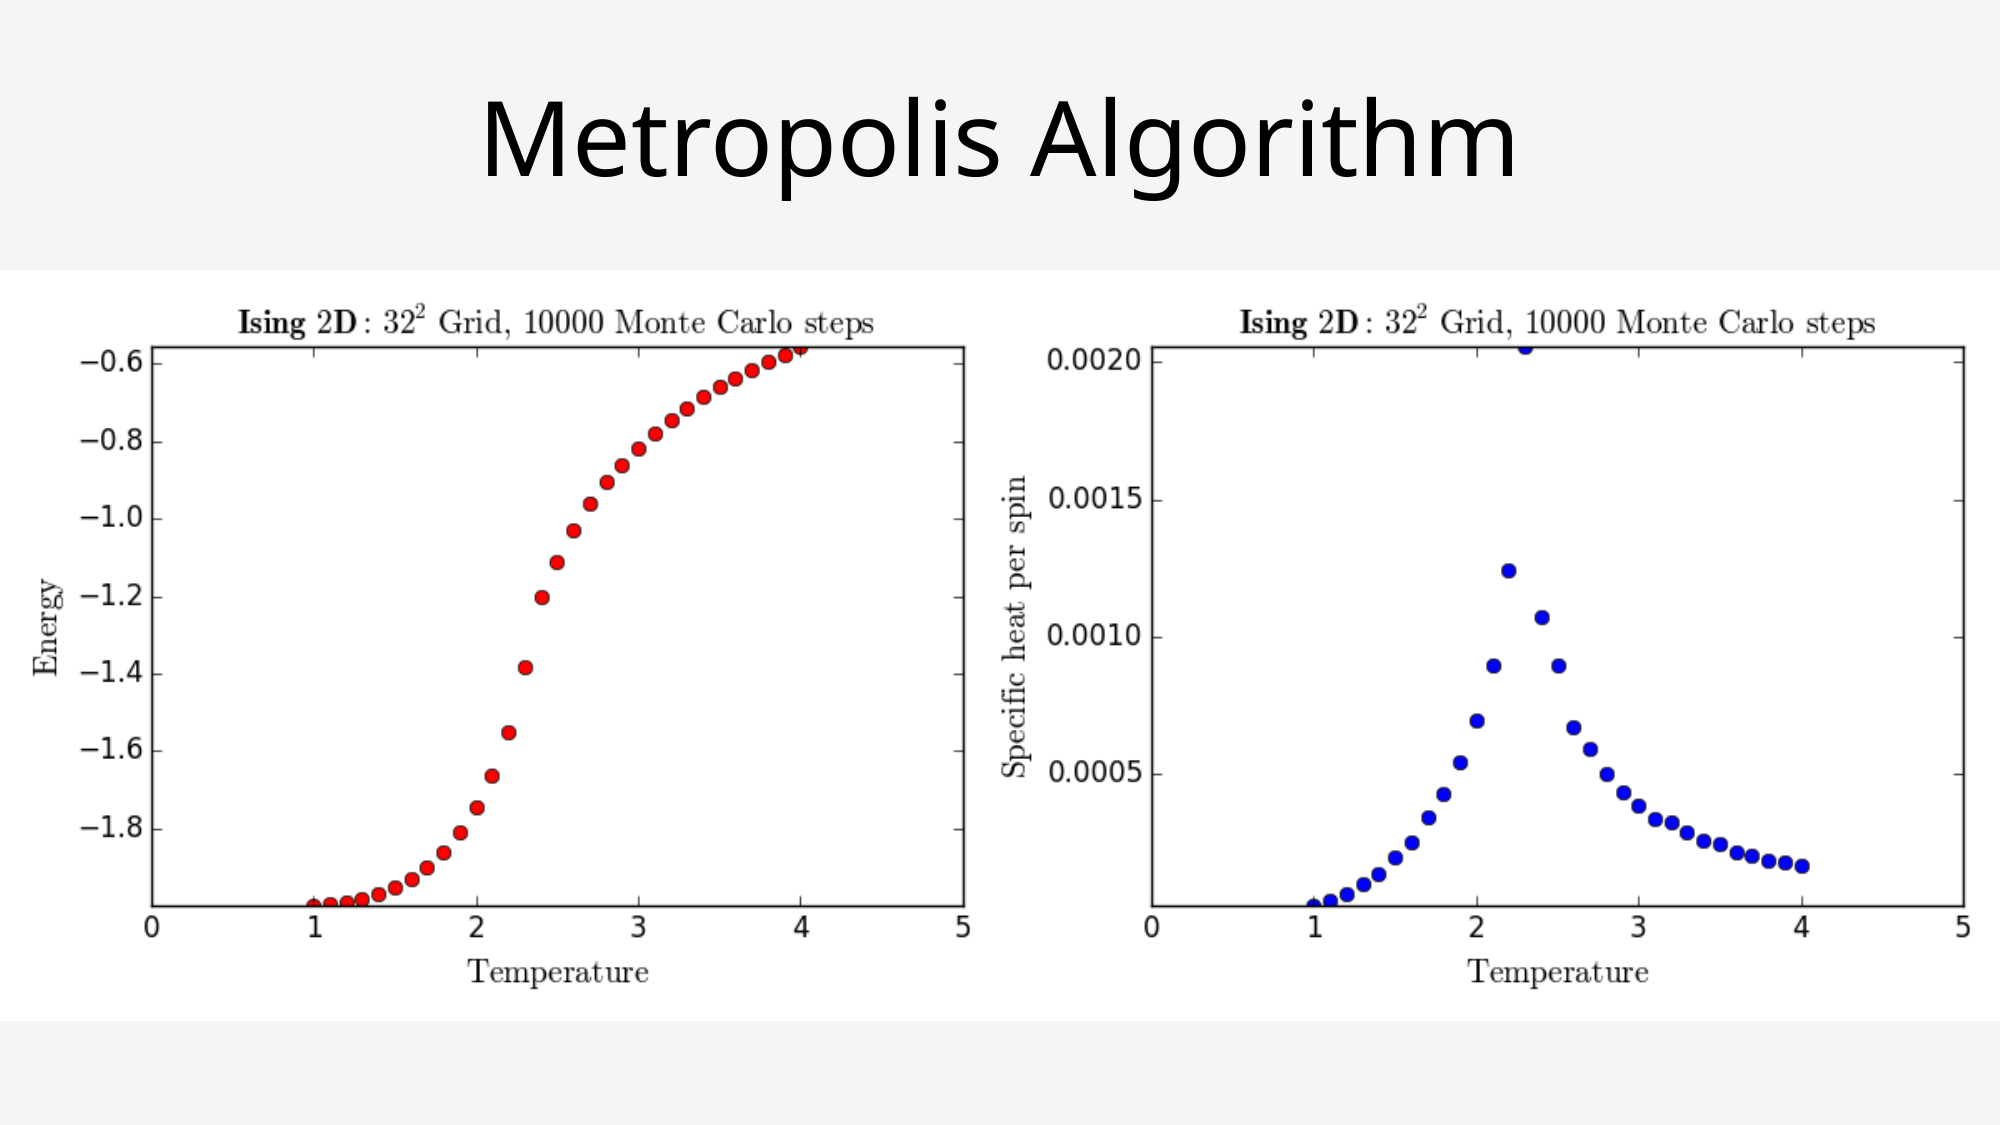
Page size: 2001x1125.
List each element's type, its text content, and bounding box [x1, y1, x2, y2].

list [0, 270, 2000, 1021]
text_box Metropolis Algorithm [0, 64, 2000, 205]
